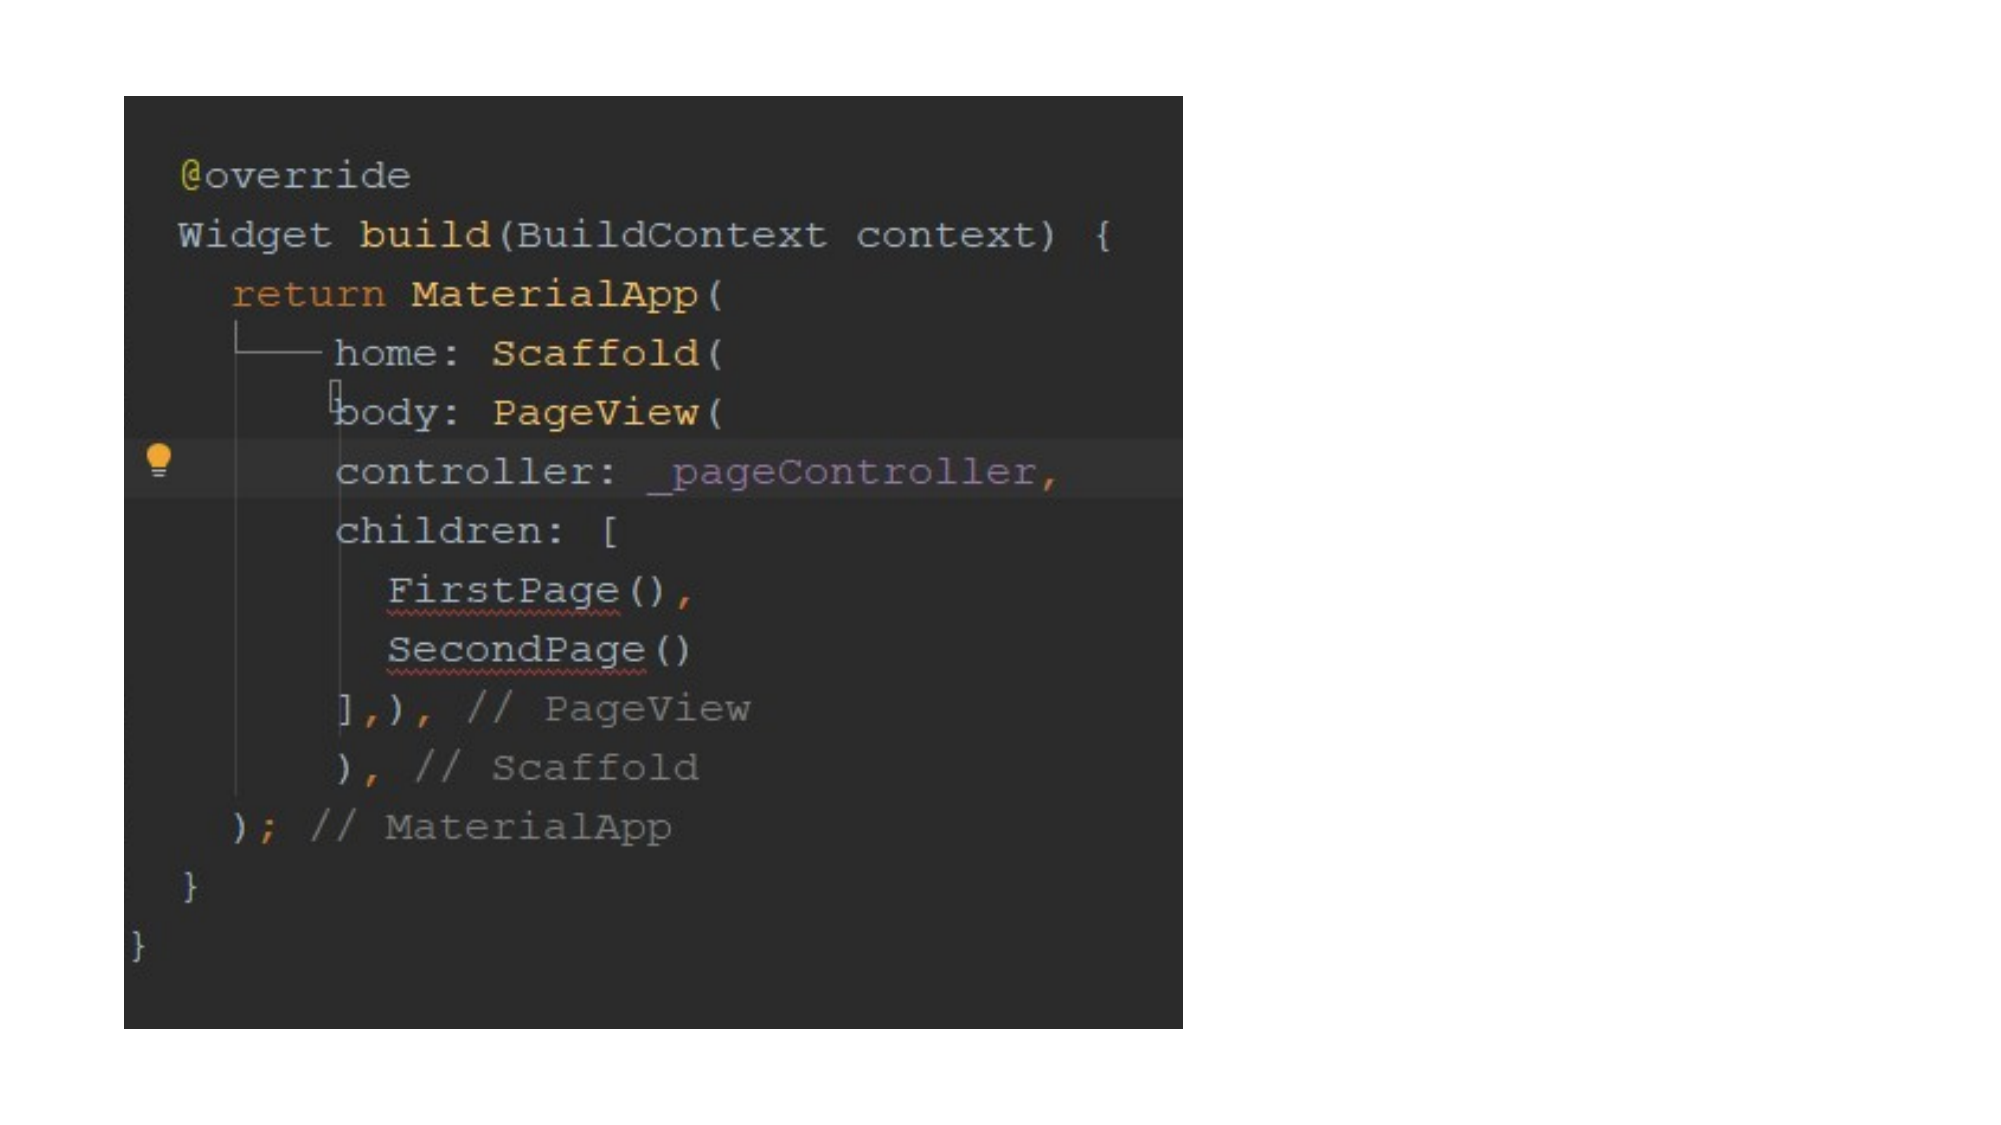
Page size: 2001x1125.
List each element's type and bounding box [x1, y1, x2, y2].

picture [124, 96, 1183, 1029]
